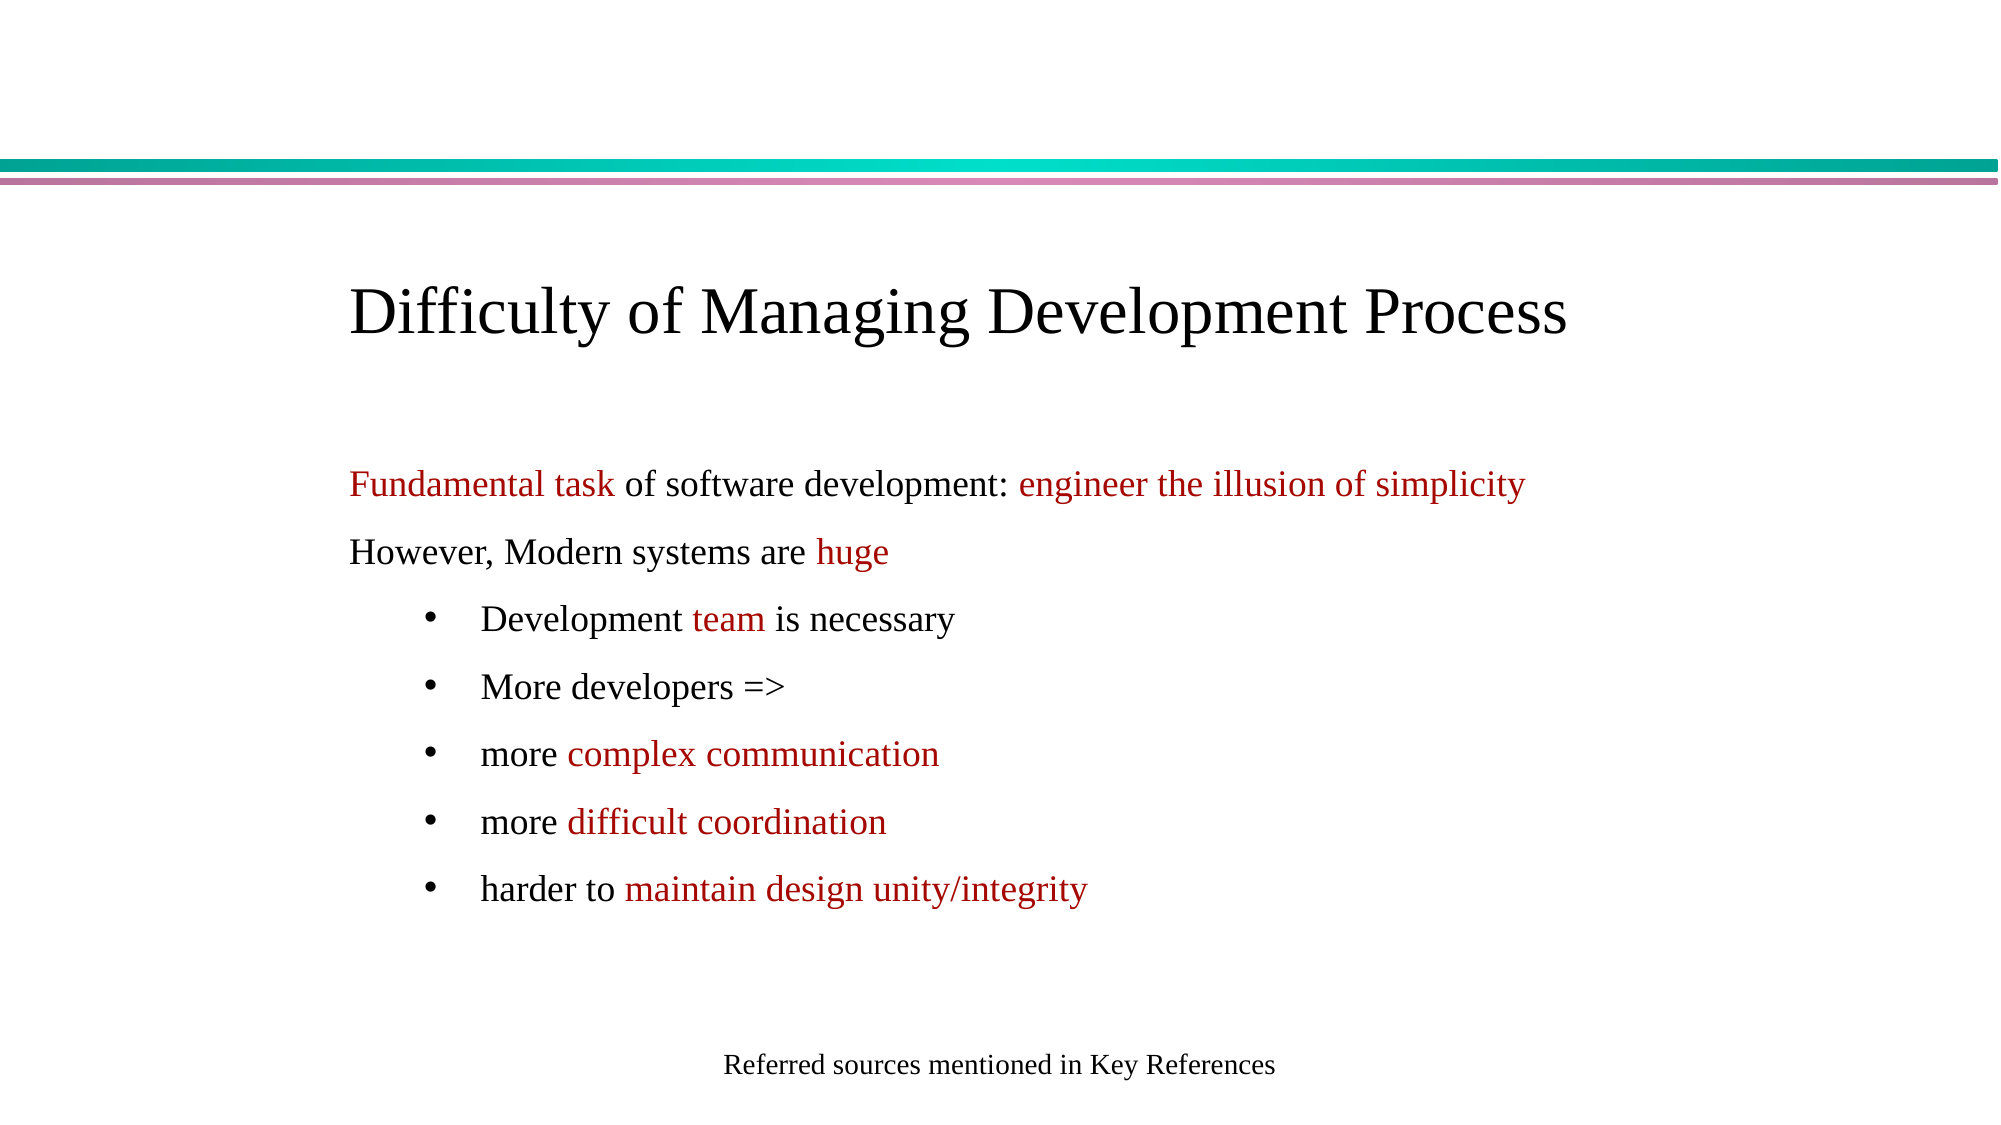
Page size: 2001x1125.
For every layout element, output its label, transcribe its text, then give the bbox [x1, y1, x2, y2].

text_box Difficulty of Managing Development Process Fundamental task of software development: engineer the illusion of simplicity However, Modern systems are huge Development team is necessary More developers => more complex communication more difficult coordination harder to maintain design unity/integrity [334, 259, 1603, 917]
footer Referred sources mentioned in Key References [683, 1025, 1317, 1100]
